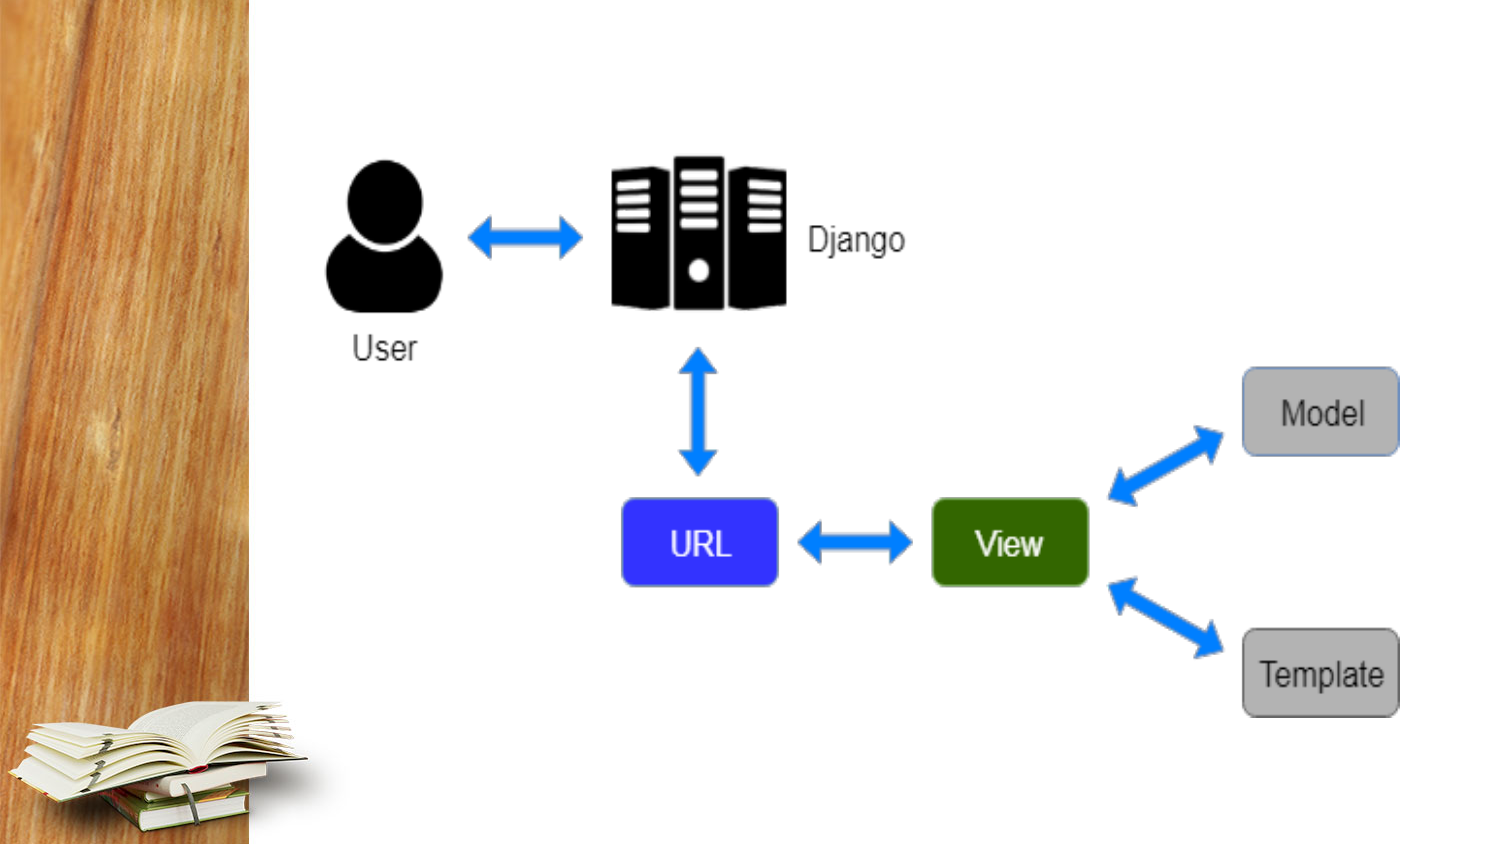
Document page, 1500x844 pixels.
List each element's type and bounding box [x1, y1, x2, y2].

picture [0, 0, 1500, 844]
list [292, 149, 1400, 718]
